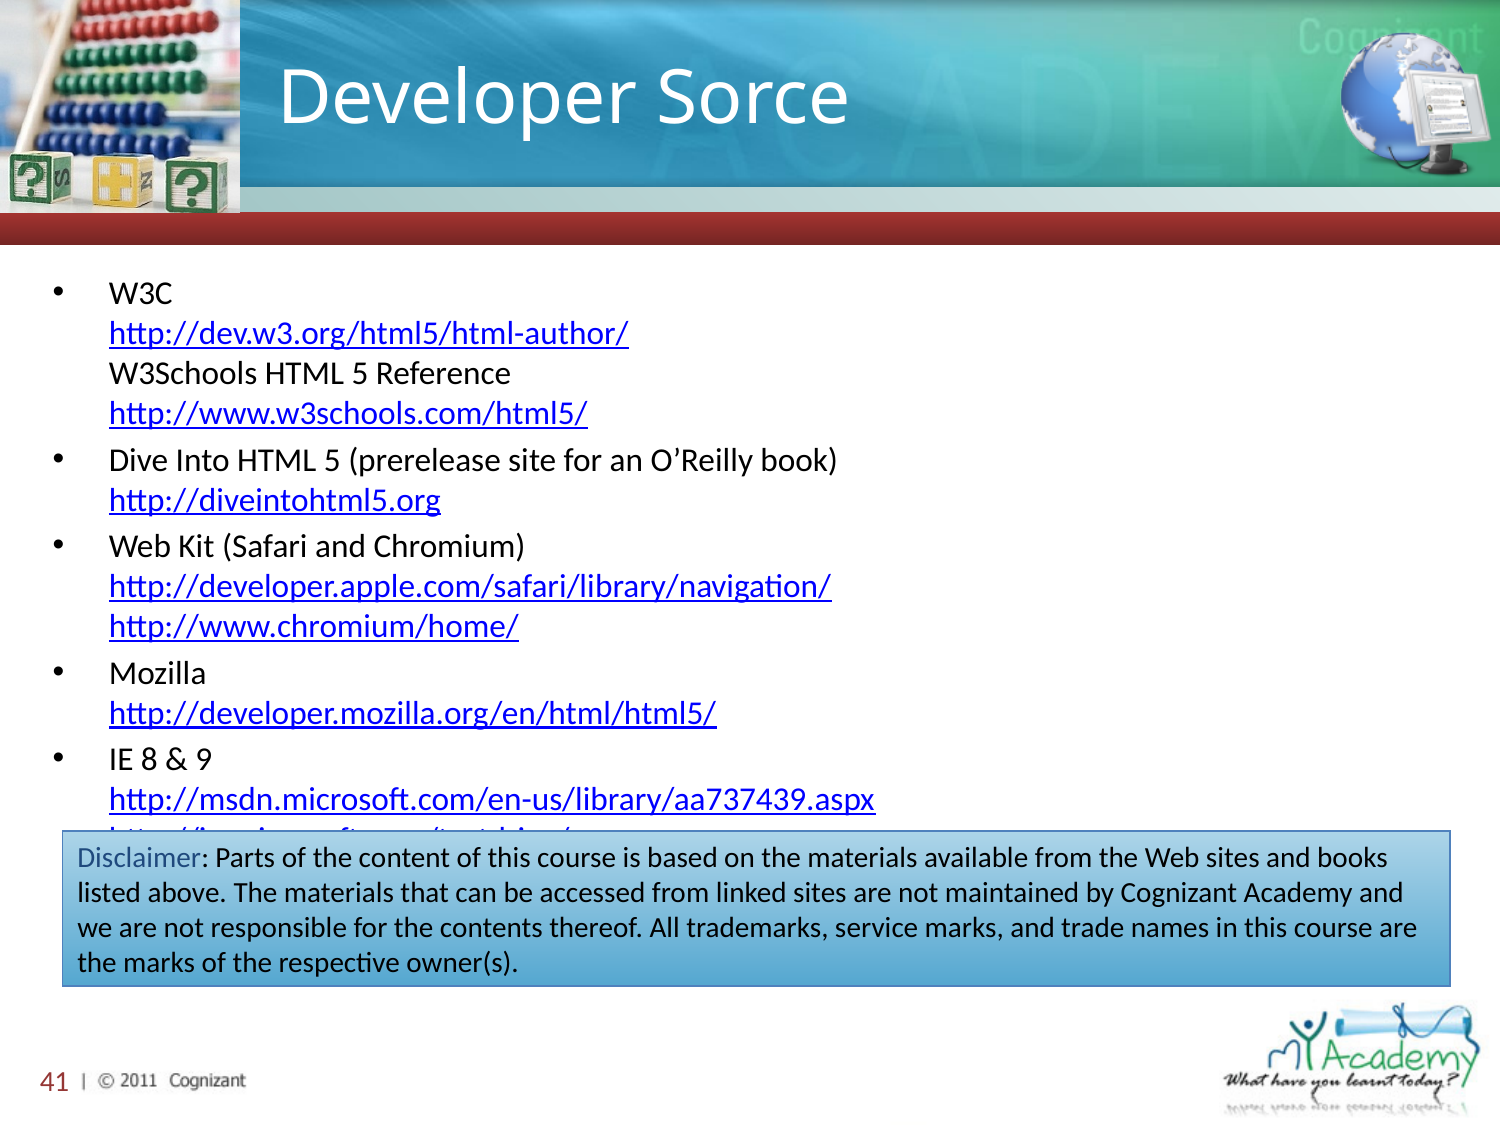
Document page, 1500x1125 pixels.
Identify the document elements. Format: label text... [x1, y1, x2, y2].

title Developer Sorce [262, 0, 1500, 188]
list W3C http://dev.w3.org/html5/html-author/ W3Schools HTML 5 Reference http://www.w3schools.com/html5/ Dive Into HTML 5 (prerelease site for an O’Reilly book) http://diveintohtml5.org Web Kit (Safari and Chromium) http://developer.apple.com/safari/library/navigation/ http://www.chromium/home/ Mozilla http://developer.mozilla.org/en/html/html5/ IE 8 & 9 http://msdn.microsoft.com/en-us/library/aa737439.aspx http://ie.microsoft.com/testdrive/ [37, 263, 1463, 1076]
slide_number 41 [24, 1054, 100, 1100]
picture [1337, 23, 1500, 187]
text_box Disclaimer: Parts of the content of this course is based on the materials available from the Web sites and books listed above. The materials that can be accessed from linked sites are not maintained by Cognizant Academy and we are not responsible for the contents thereof. All trademarks, service marks, and trade names in this course are the marks of the respective owner(s). [62, 831, 1450, 986]
picture [0, 245, 1500, 1125]
picture [0, 0, 262, 213]
